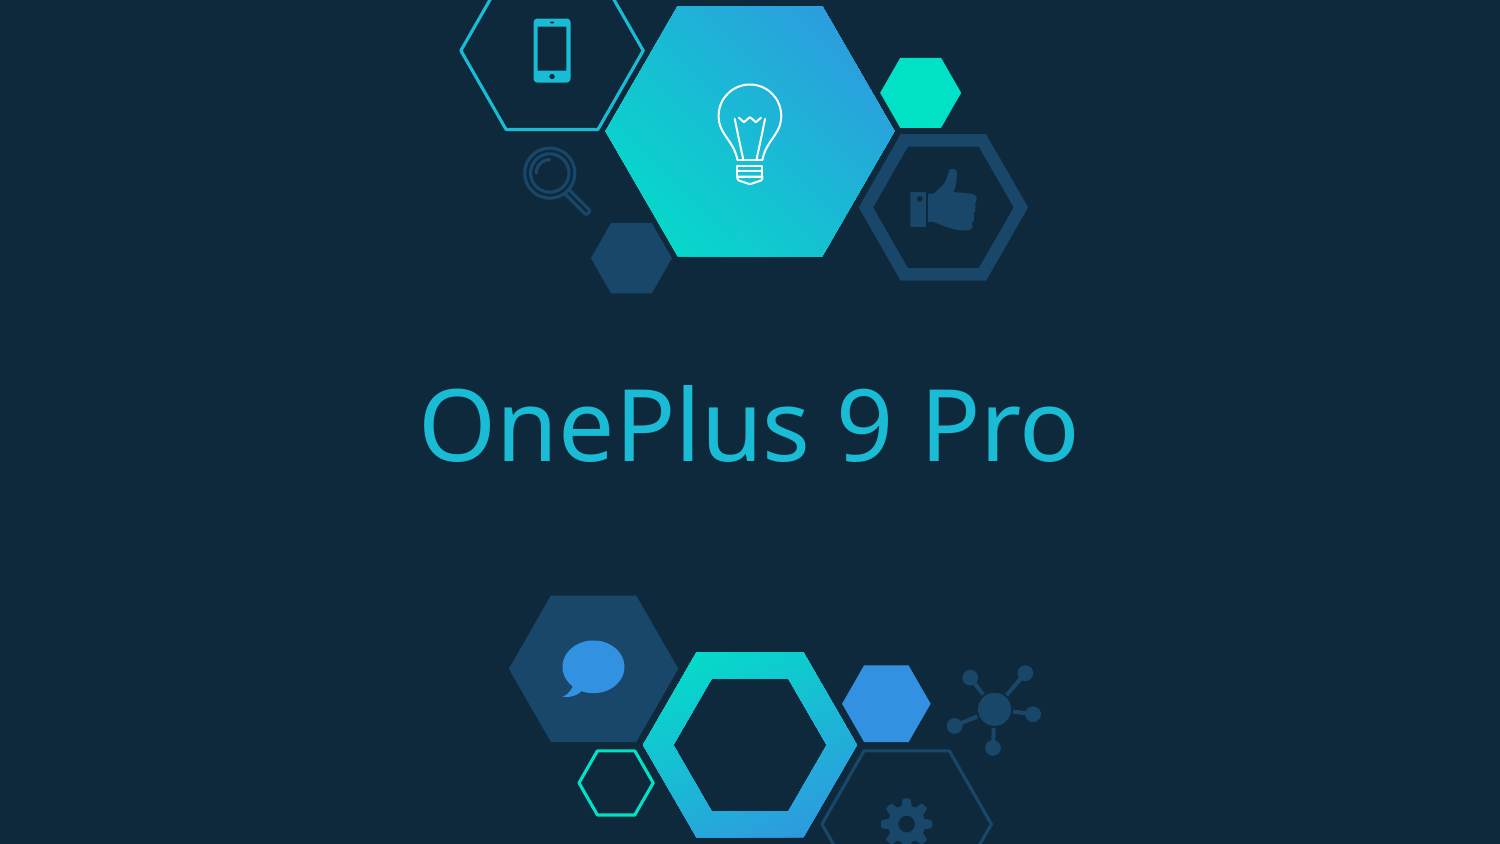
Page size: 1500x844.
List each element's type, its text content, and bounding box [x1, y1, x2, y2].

title OnePlus 9 Pro [229, 326, 1271, 517]
